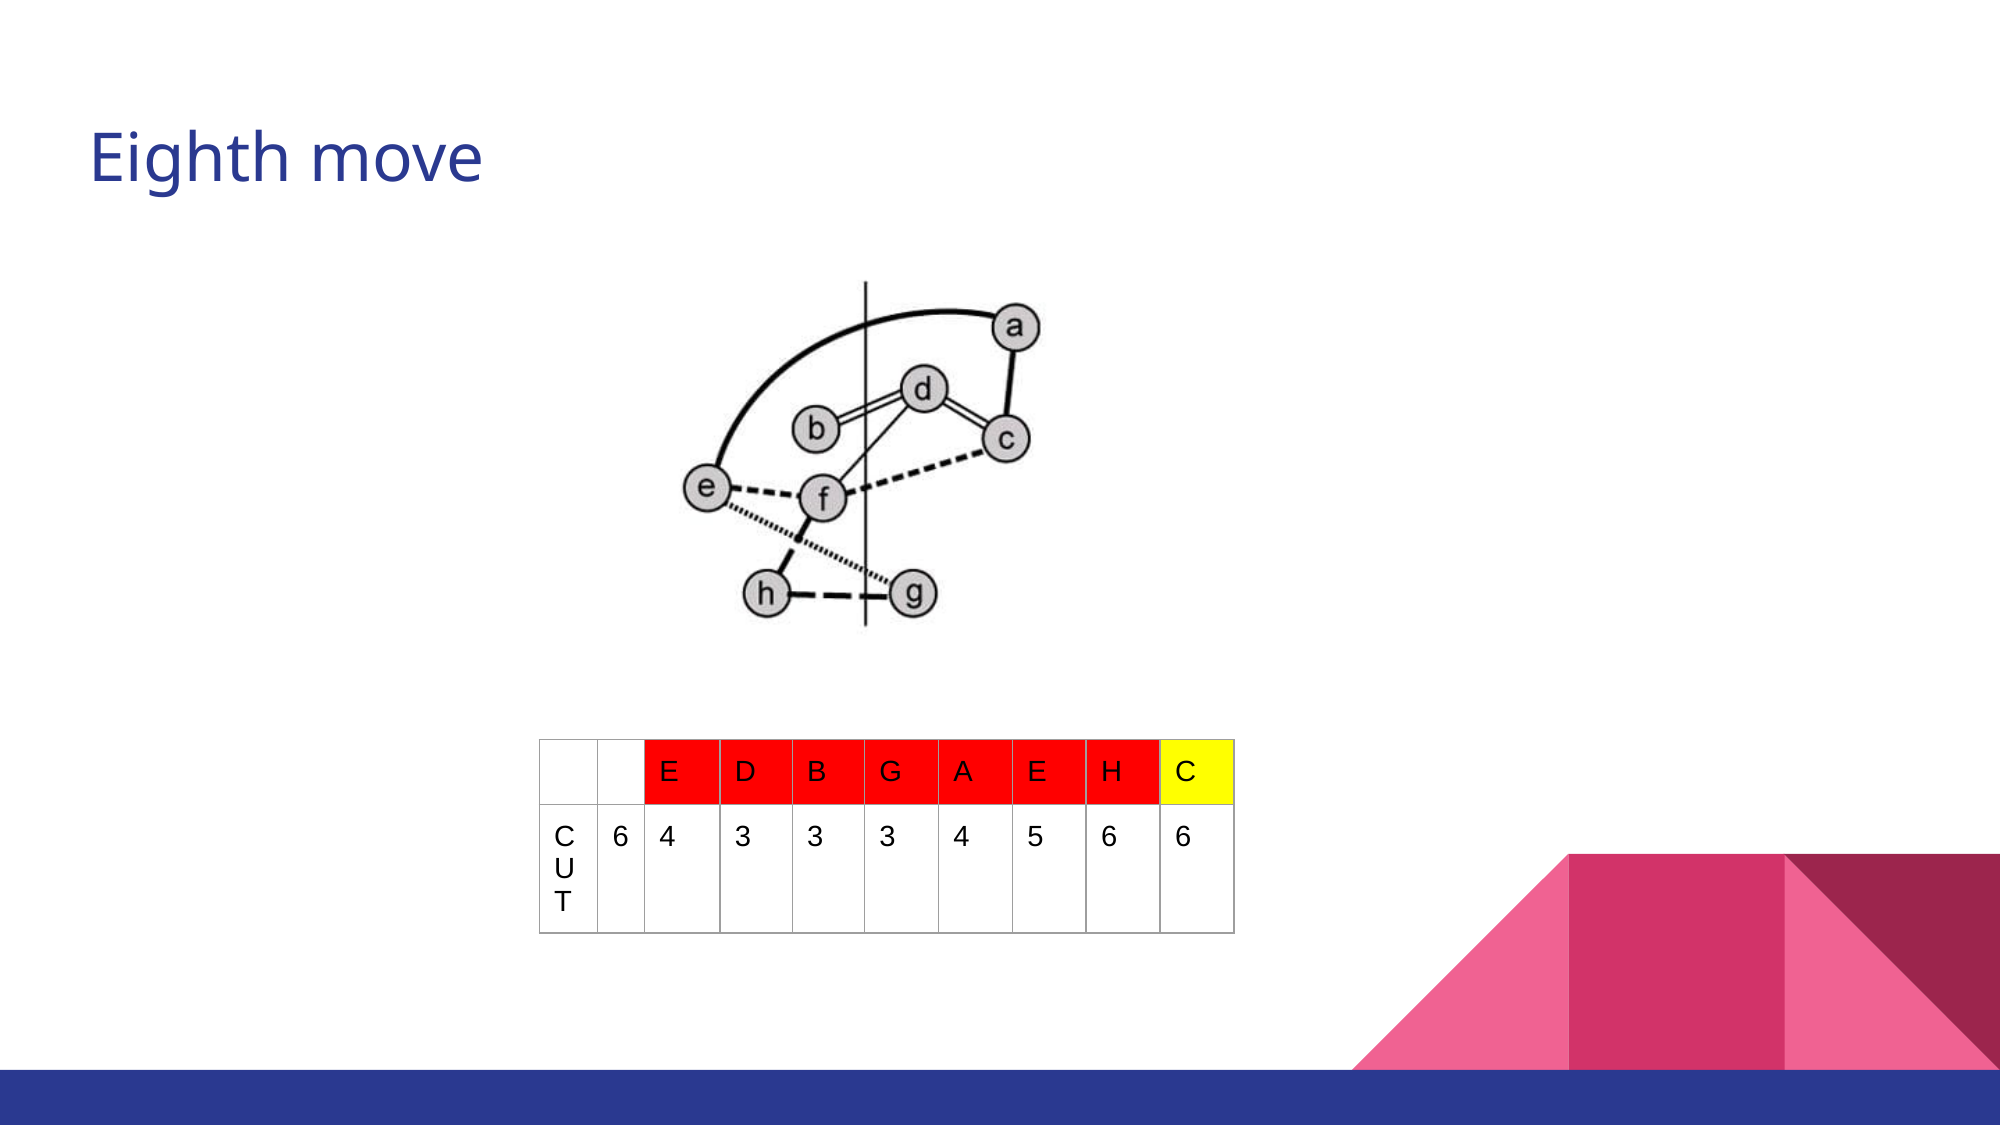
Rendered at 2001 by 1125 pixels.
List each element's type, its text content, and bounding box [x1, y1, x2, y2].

table_header E [645, 740, 719, 804]
table_cell 3 [721, 805, 792, 932]
table_header [598, 740, 644, 804]
table_header A [939, 740, 1012, 804]
table_header H [1087, 740, 1159, 804]
table_cell 6 [1087, 805, 1159, 932]
table_header [540, 740, 597, 804]
table_cell 6 [598, 805, 644, 932]
table_header E [1013, 740, 1085, 804]
table_cell 4 [645, 805, 719, 932]
table_cell 4 [939, 805, 1012, 932]
table_cell CUT [540, 805, 597, 932]
table_header C [1161, 740, 1233, 804]
table_header G [865, 740, 938, 804]
table_header D [721, 740, 792, 804]
table_cell 3 [793, 805, 864, 932]
table_cell 6 [1161, 805, 1233, 932]
title Eighth move [68, 89, 1932, 223]
table_cell 5 [1013, 805, 1085, 932]
table_header B [793, 740, 864, 804]
table_cell 3 [865, 805, 938, 932]
picture [90, 257, 1591, 705]
